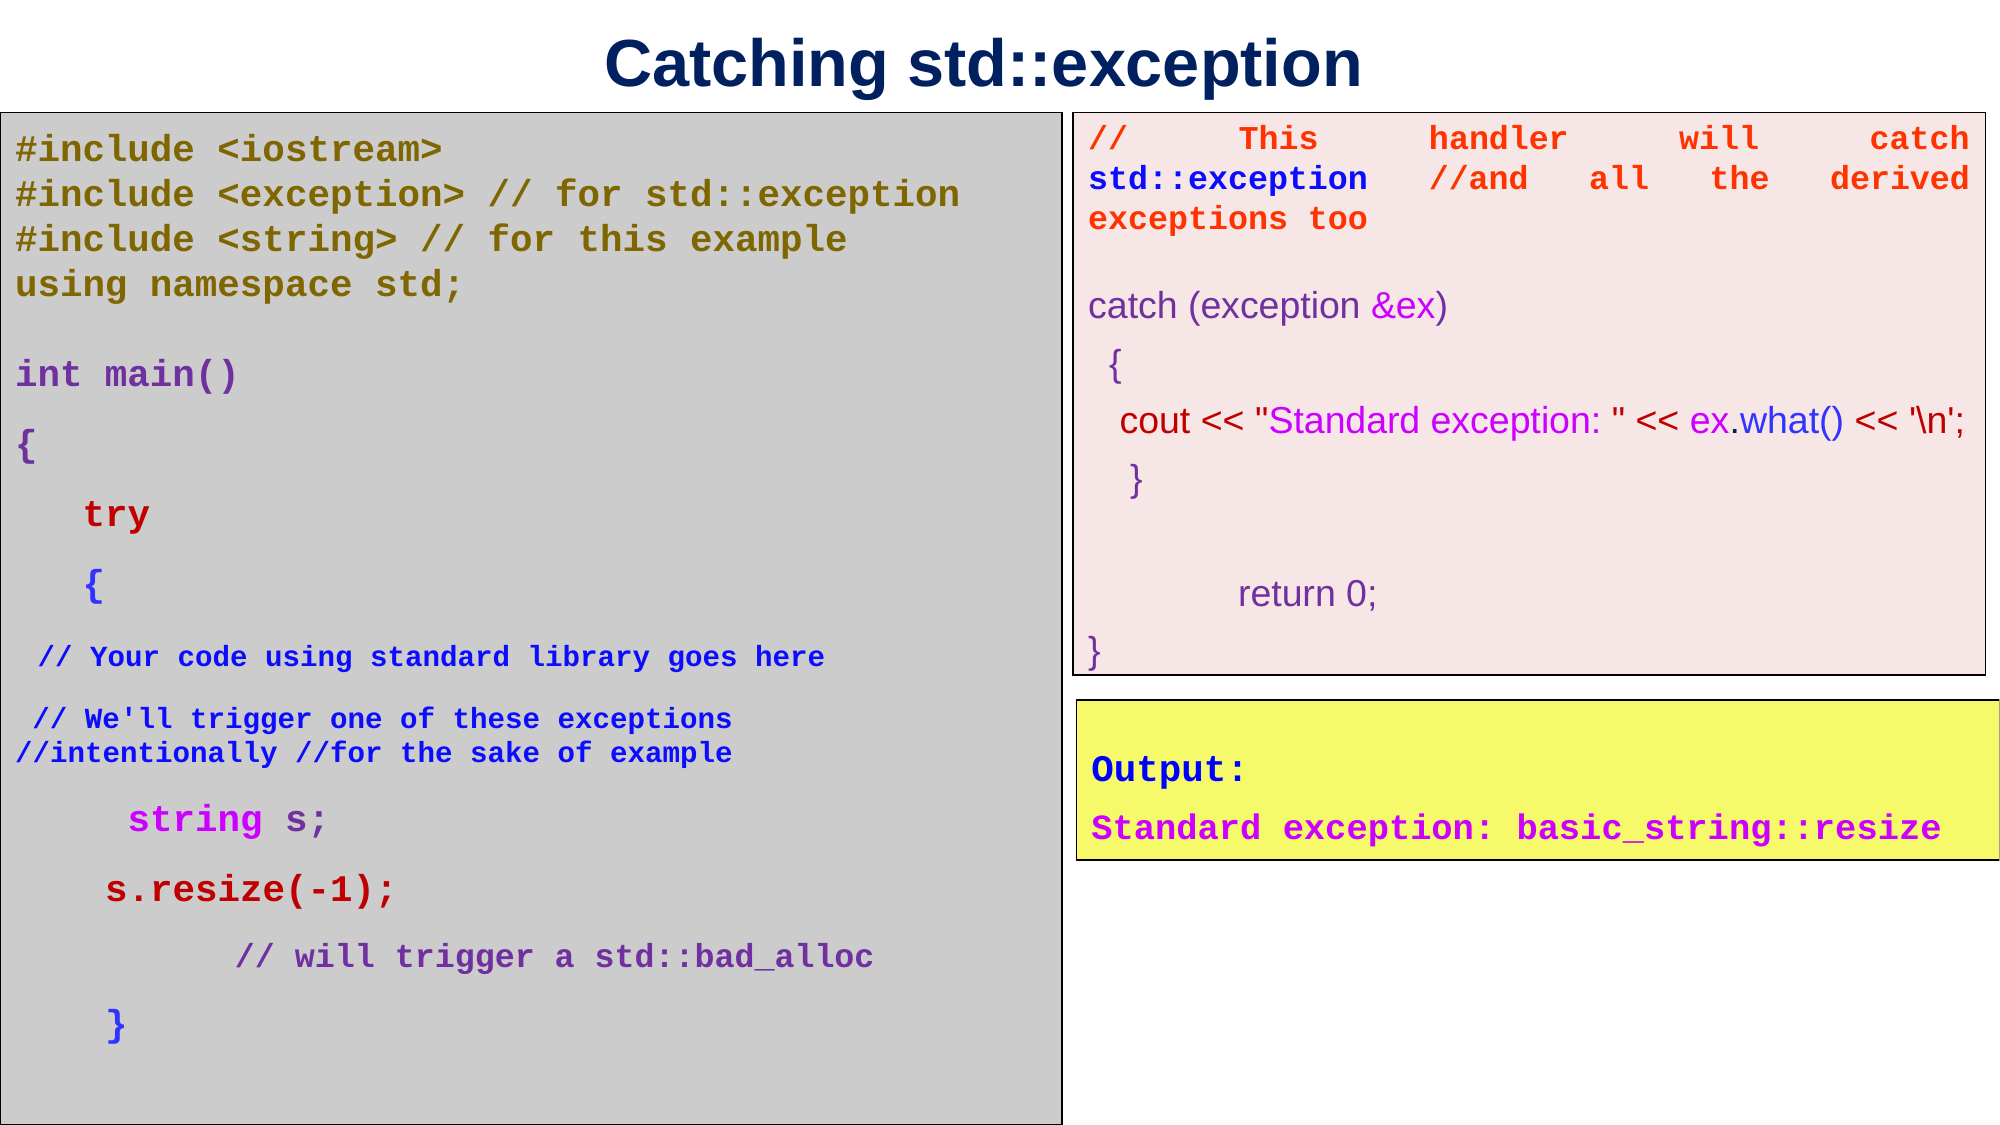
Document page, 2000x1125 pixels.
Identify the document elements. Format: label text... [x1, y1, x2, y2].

text_box // This handler will catch std::exception //and all the derived exceptions too catch (exception &ex) { cout << "Standard exception: " << ex.what() << '\n'; } return 0; } [1073, 112, 1986, 675]
text_box Output: Standard exception: basic_string::resize [1076, 699, 2000, 861]
text_box #include <iostream> #include <exception> // for std::exception #include <string> // for this example using namespace std; int main() { try { // Your code using standard library goes here // We'll trigger one of these exceptions //intentionally //for the sake of example string s; s.resize(-1); // will trigger a std::bad_alloc } [0, 112, 1063, 1125]
text_box Catching std::exception [274, 12, 1675, 109]
